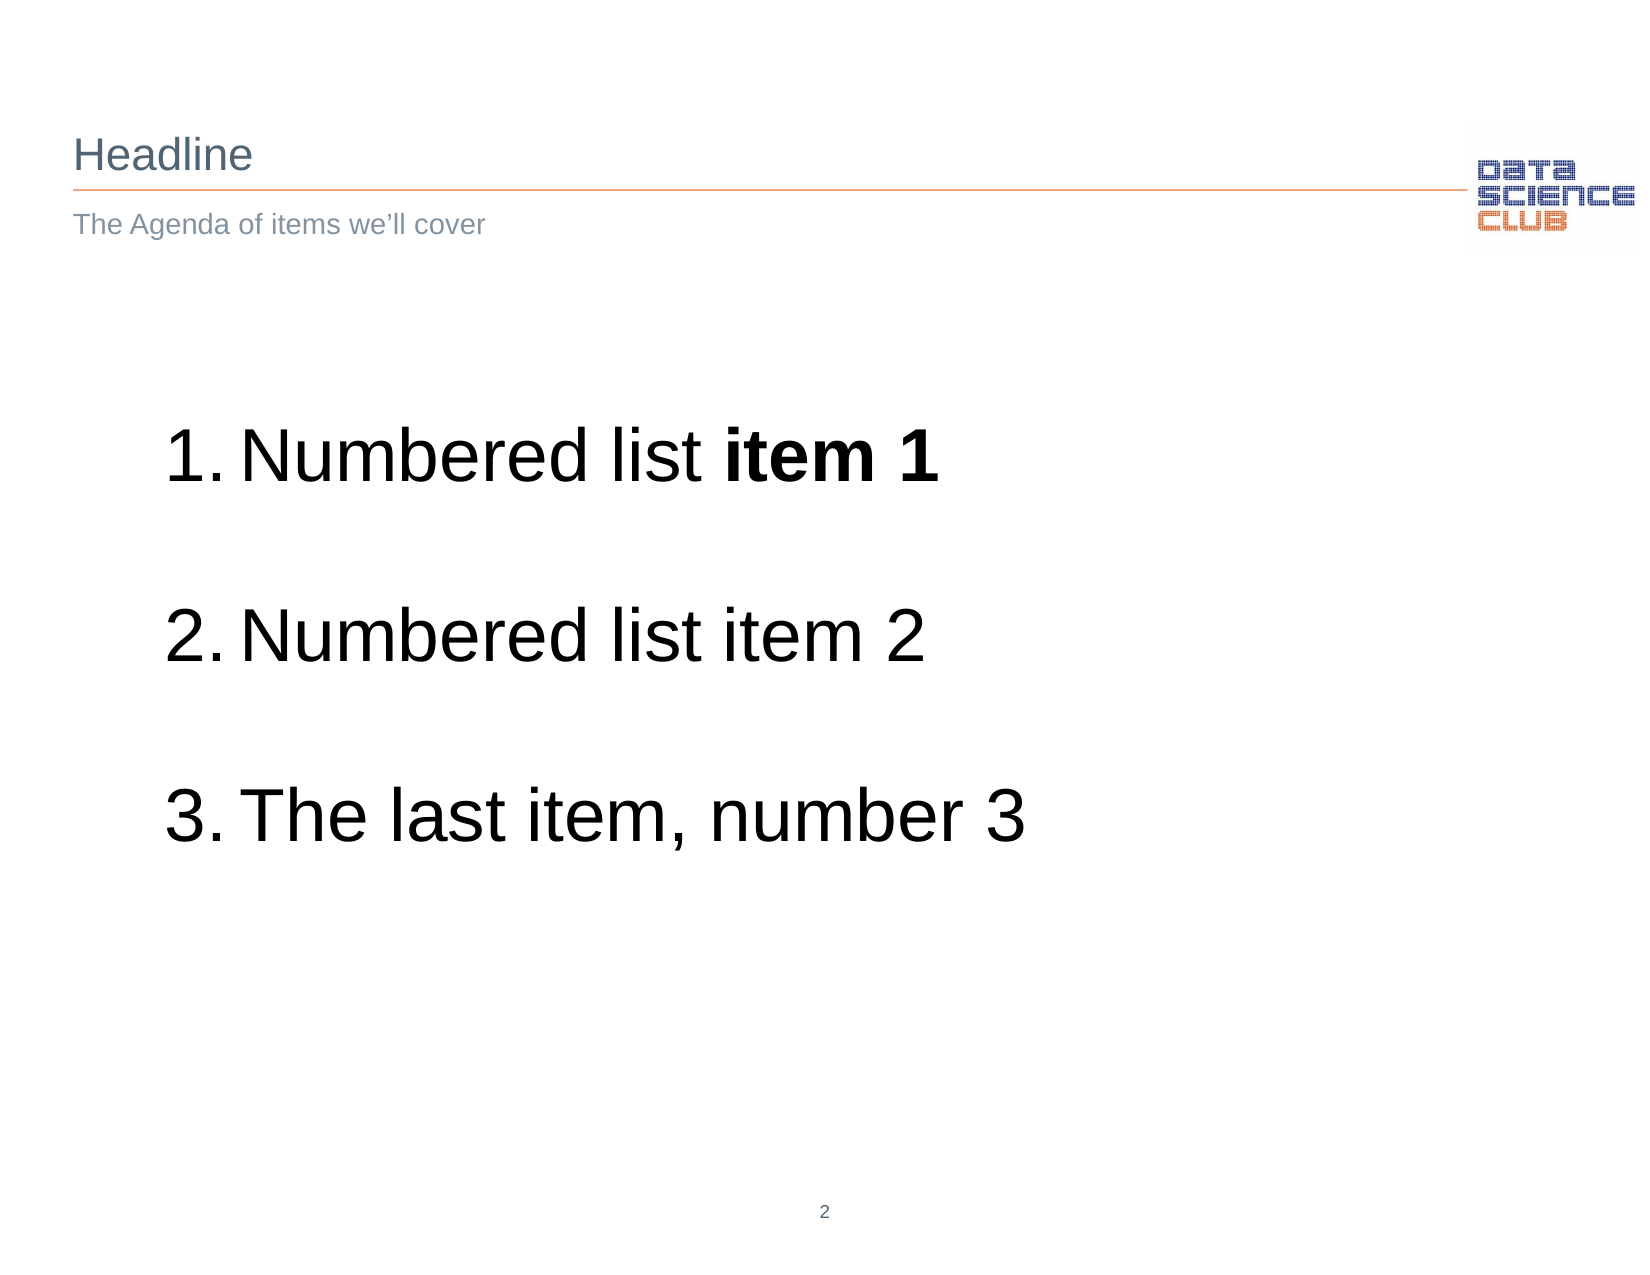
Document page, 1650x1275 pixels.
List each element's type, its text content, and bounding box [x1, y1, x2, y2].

list Headline [72, 124, 1390, 180]
list The Agenda of items we’ll cover [72, 204, 1390, 242]
text_box Numbered list item 1 Numbered list item 2 The last item, number 3 [74, 301, 1585, 1161]
picture [1467, 122, 1641, 258]
